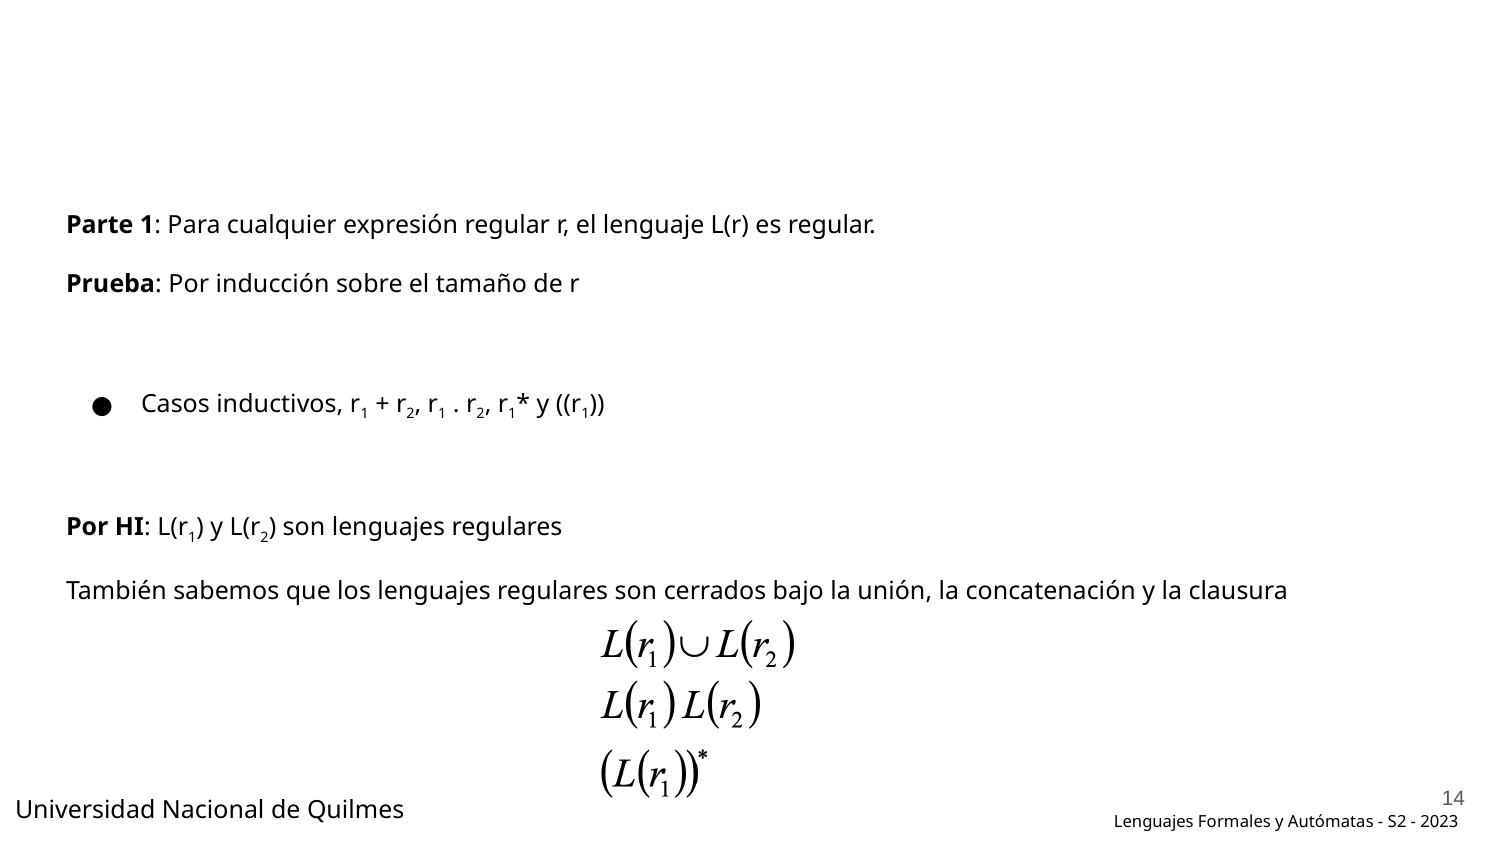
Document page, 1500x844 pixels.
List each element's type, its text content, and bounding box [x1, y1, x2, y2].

picture [593, 616, 798, 804]
text_box Lenguajes Formales y Autómatas - S2 - 2023 [1098, 796, 1500, 844]
slide_number ‹#› [1389, 764, 1480, 830]
list Parte 1: Para cualquier expresión regular r, el lenguaje L(r) es regular. Prueba: Por inducción sobre el tamaño de r Casos inductivos, r1 + r2, r1 . r2, r1* y ((r1)) Por HI: L(r1) y L(r2) son lenguajes regulares También sabemos que los lenguajes regulares son cerrados bajo la unión, la concatenación y la clausura [51, 189, 1449, 750]
subtitle Universidad Nacional de Quilmes [0, 781, 524, 844]
